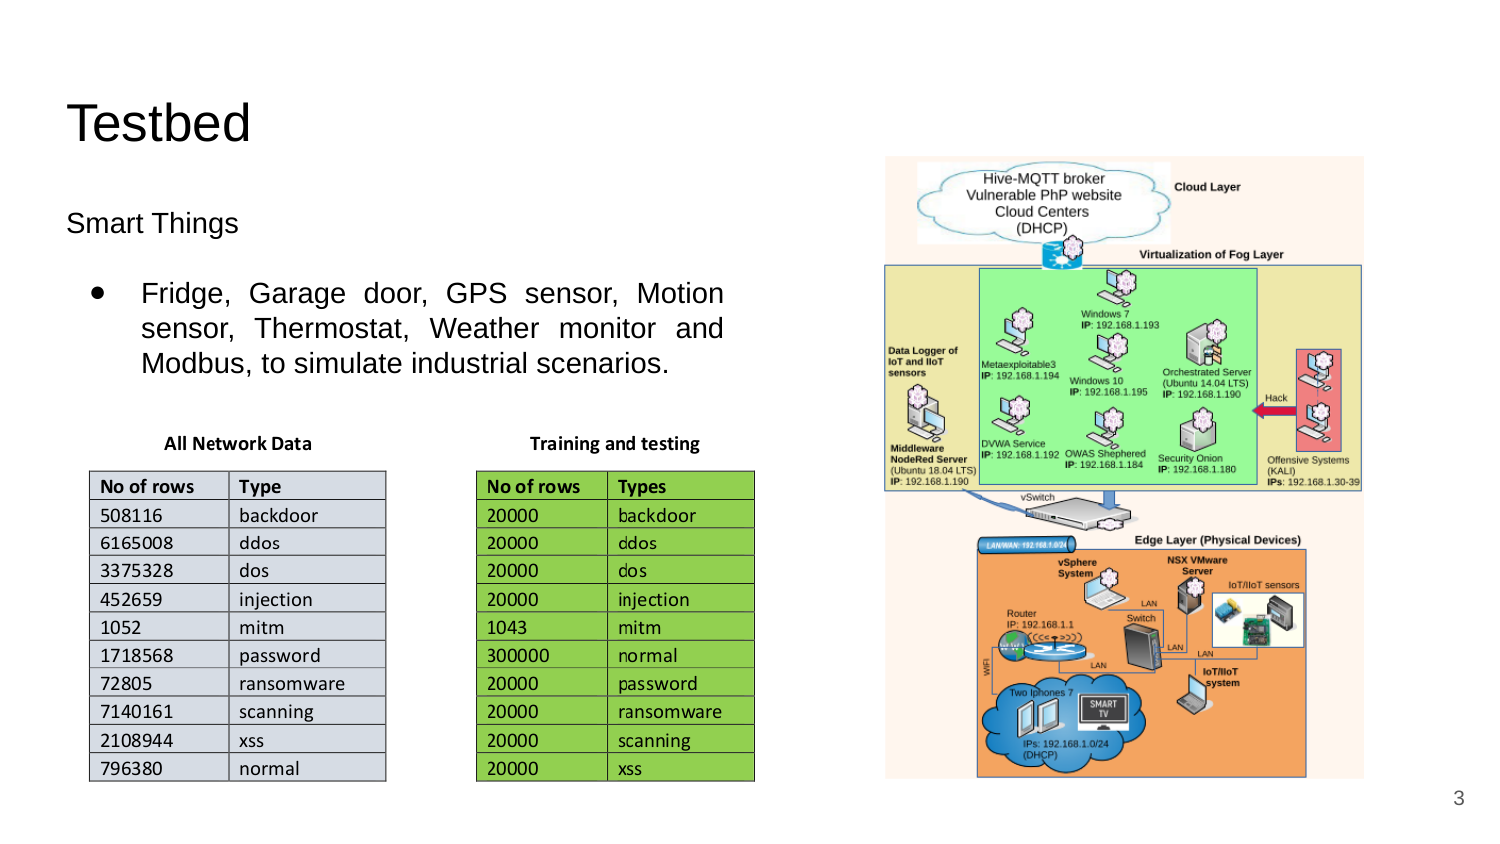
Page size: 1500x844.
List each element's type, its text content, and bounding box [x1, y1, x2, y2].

picture [75, 423, 765, 791]
title Testbed [51, 72, 1449, 167]
slide_number ‹#› [1389, 764, 1480, 830]
list Smart Things Fridge, Garage door, GPS sensor, Motion sensor, Thermostat, Weather monitor and Modbus, to simulate industrial scenarios. [51, 189, 741, 750]
picture [879, 154, 1364, 782]
